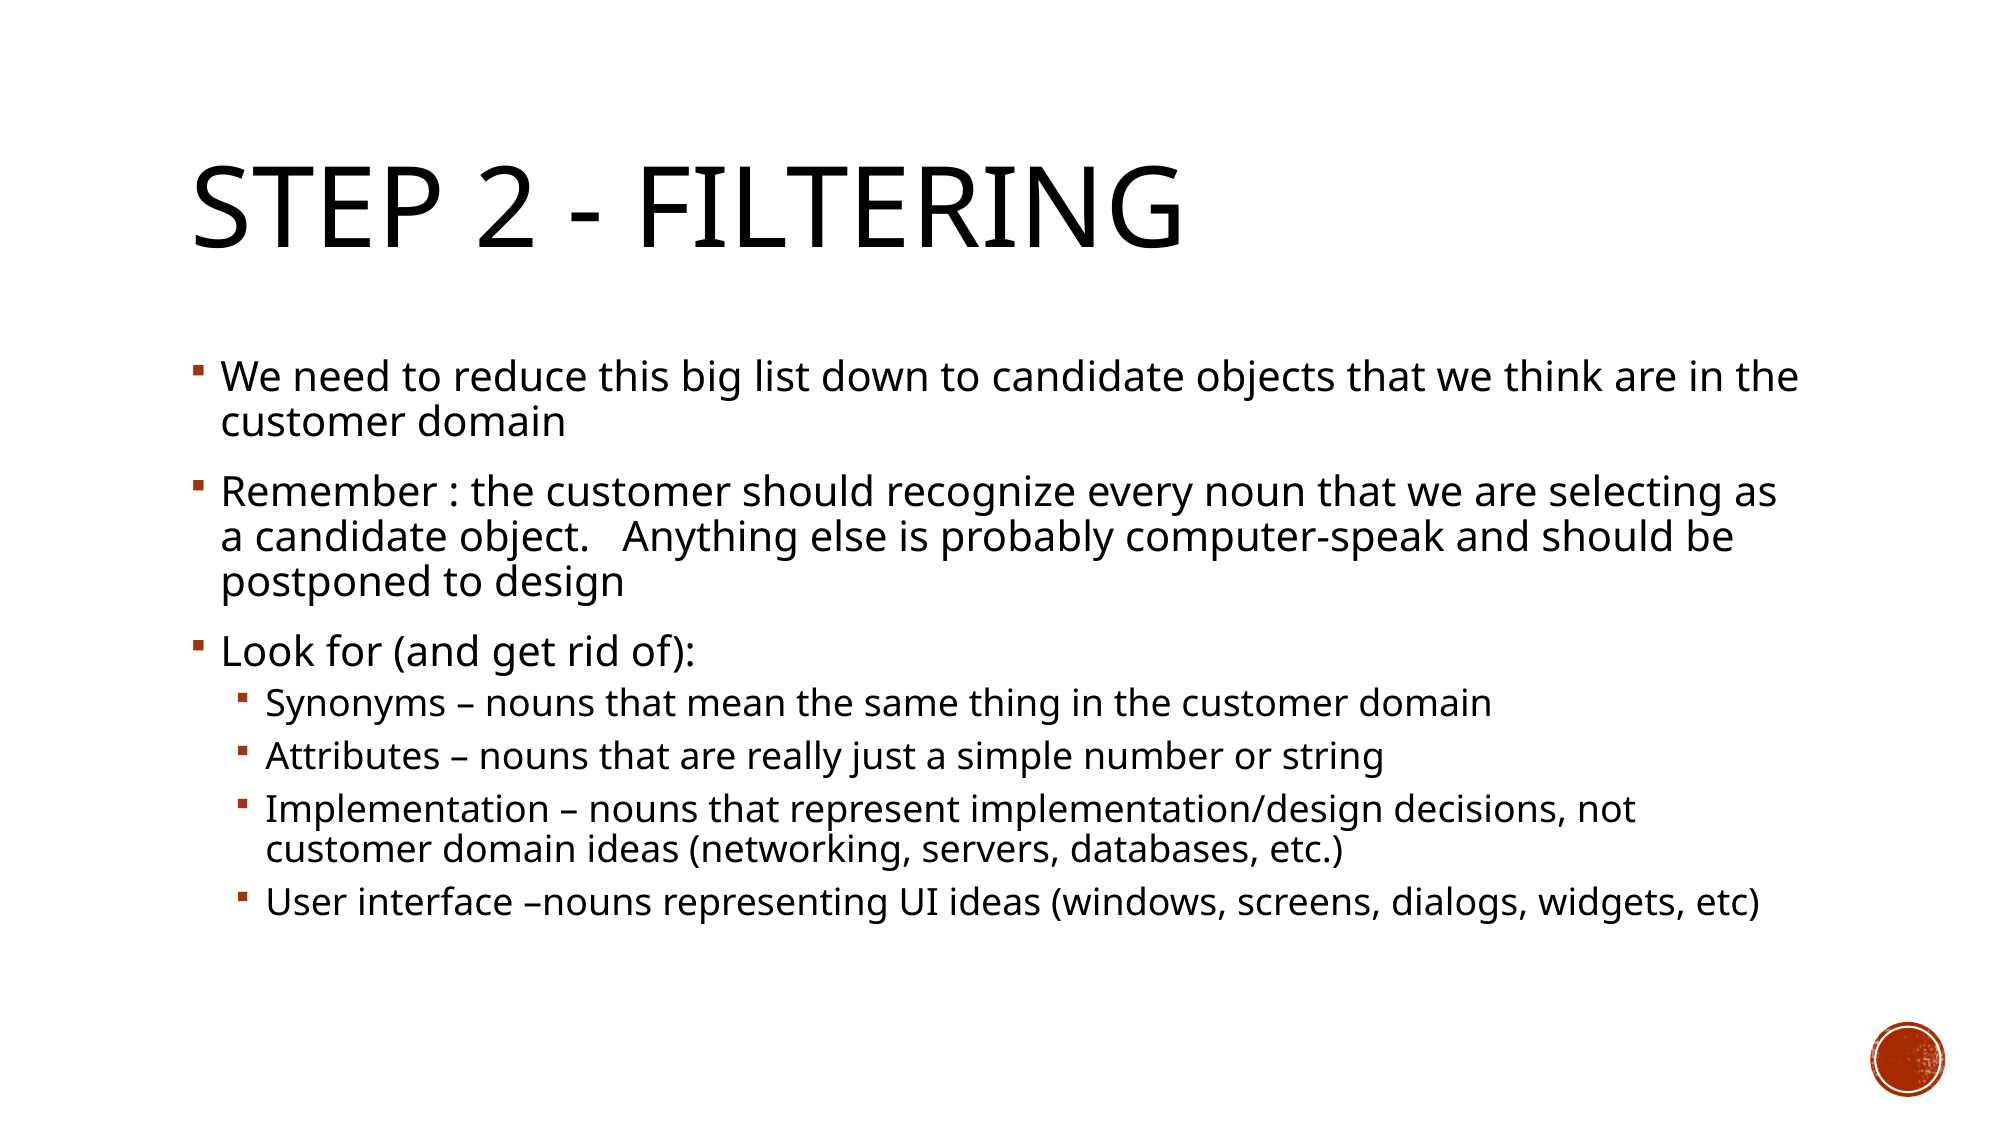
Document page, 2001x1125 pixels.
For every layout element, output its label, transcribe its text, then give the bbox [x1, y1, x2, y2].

title Step 2 - Filtering [175, 79, 1826, 344]
list We need to reduce this big list down to candidate objects that we think are in the customer domain Remember : the customer should recognize every noun that we are selecting as a candidate object. Anything else is probably computer-speak and should be postponed to design Look for (and get rid of): Synonyms – nouns that mean the same thing in the customer domain Attributes – nouns that are really just a simple number or string Implementation – nouns that represent implementation/design decisions, not customer domain ideas (networking, servers, databases, etc.) User interface –nouns representing UI ideas (windows, screens, dialogs, widgets, etc) [175, 348, 1826, 1013]
